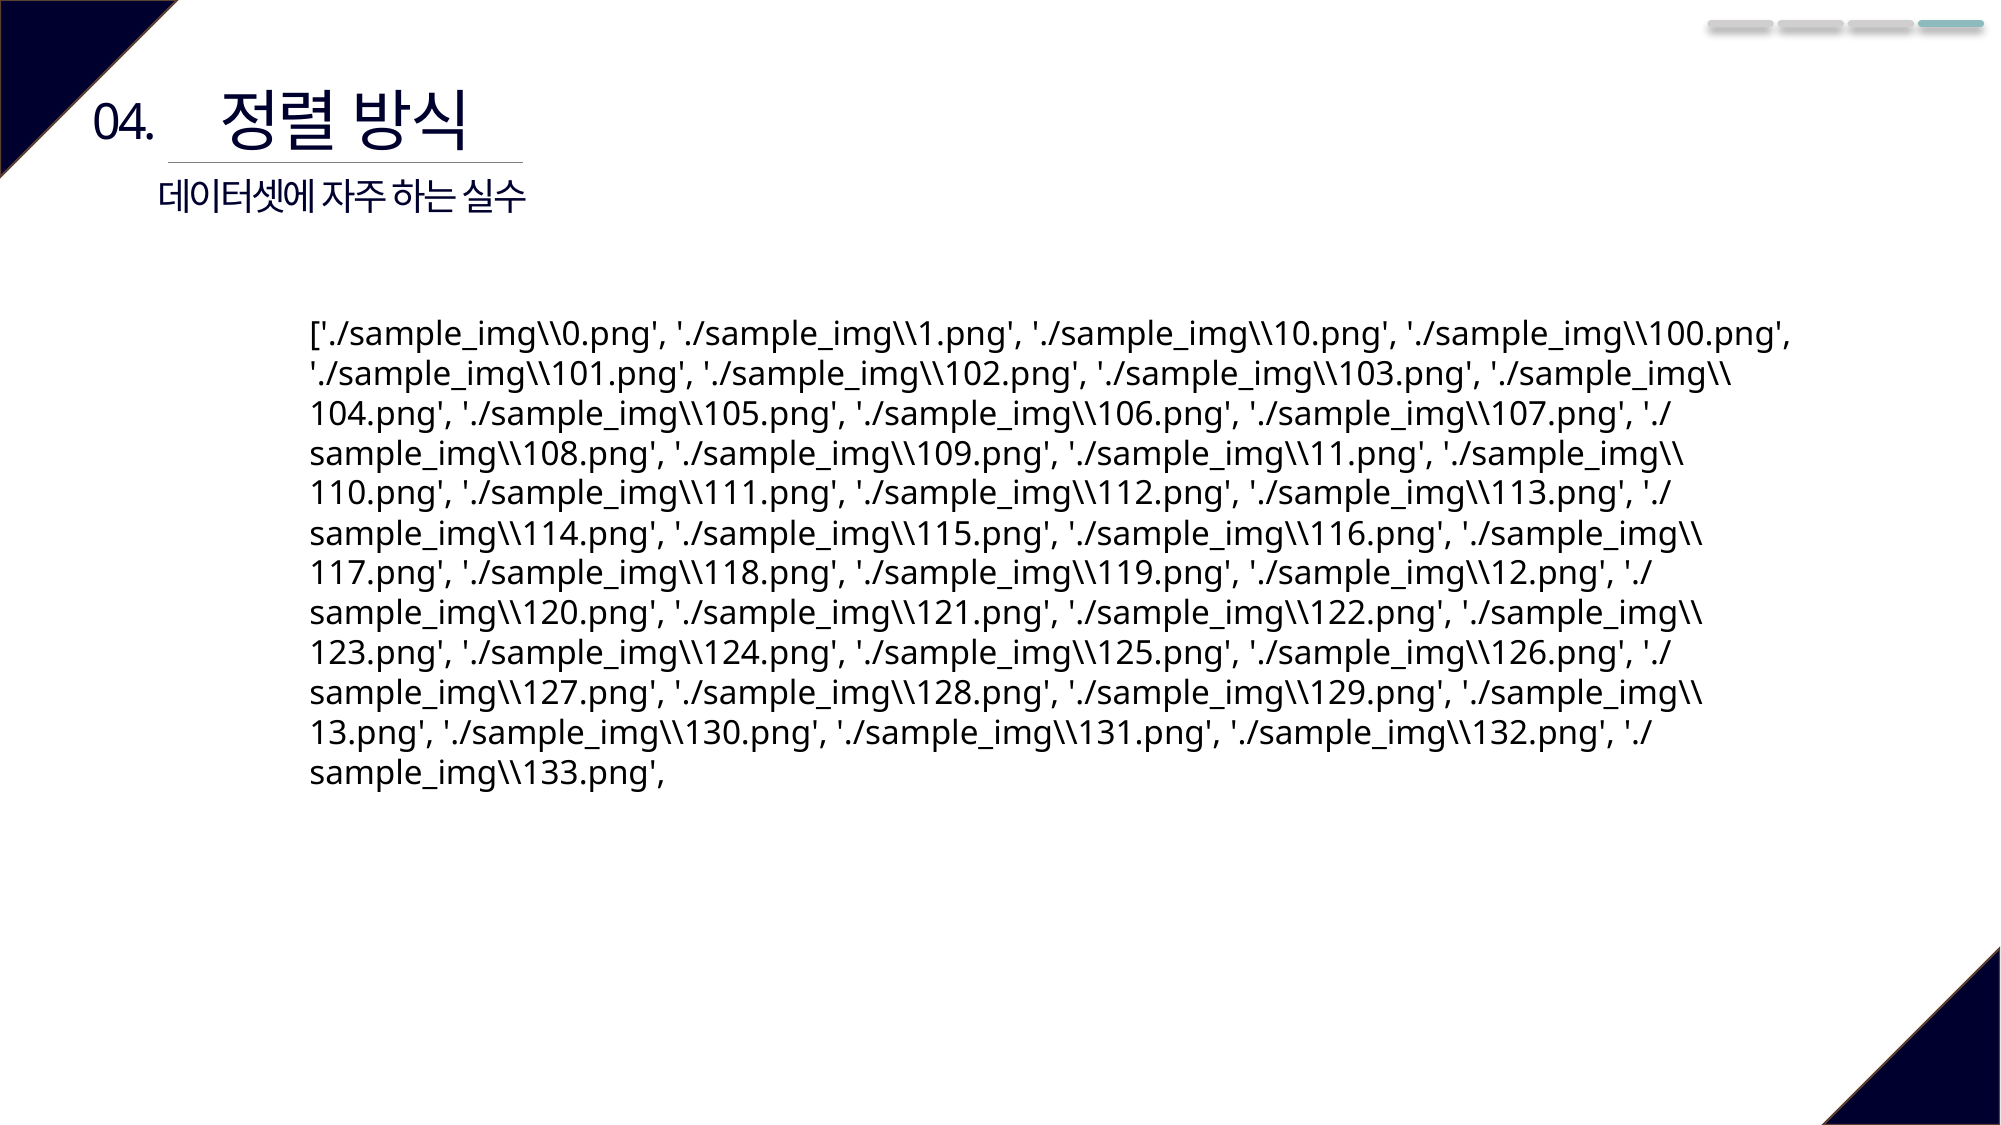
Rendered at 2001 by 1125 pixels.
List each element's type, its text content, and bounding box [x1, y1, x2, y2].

text_box 데이터셋에 자주 하는 실수 [142, 165, 543, 225]
text_box 정렬 방식 [204, 71, 487, 162]
text_box 04. [78, 81, 172, 157]
text_box ['./sample_img\\0.png', './sample_img\\1.png', './sample_img\\10.png', './sample_img\\100.png', './sample_img\\101.png', './sample_img\\102.png', './sample_img\\103.png', './sample_img\\104.png', './sample_img\\105.png', './sample_img\\106.png', './sample_img\\107.png', './sample_img\\108.png', './sample_img\\109.png', './sample_img\\11.png', './sample_img\\110.png', './sample_img\\111.png', './sample_img\\112.png', './sample_img\\113.png', './sample_img\\114.png', './sample_img\\115.png', './sample_img\\116.png', './sample_img\\117.png', './sample_img\\118.png', './sample_img\\119.png', './sample_img\\12.png', './sample_img\\120.png', './sample_img\\121.png', './sample_img\\122.png', './sample_img\\123.png', './sample_img\\124.png', './sample_img\\125.png', './sample_img\\126.png', './sample_img\\127.png', './sample_img\\128.png', './sample_img\\129.png', './sample_img\\13.png', './sample_img\\130.png', './sample_img\\131.png', './sample_img\\132.png', './sample_img\\133.png', [294, 304, 1841, 799]
